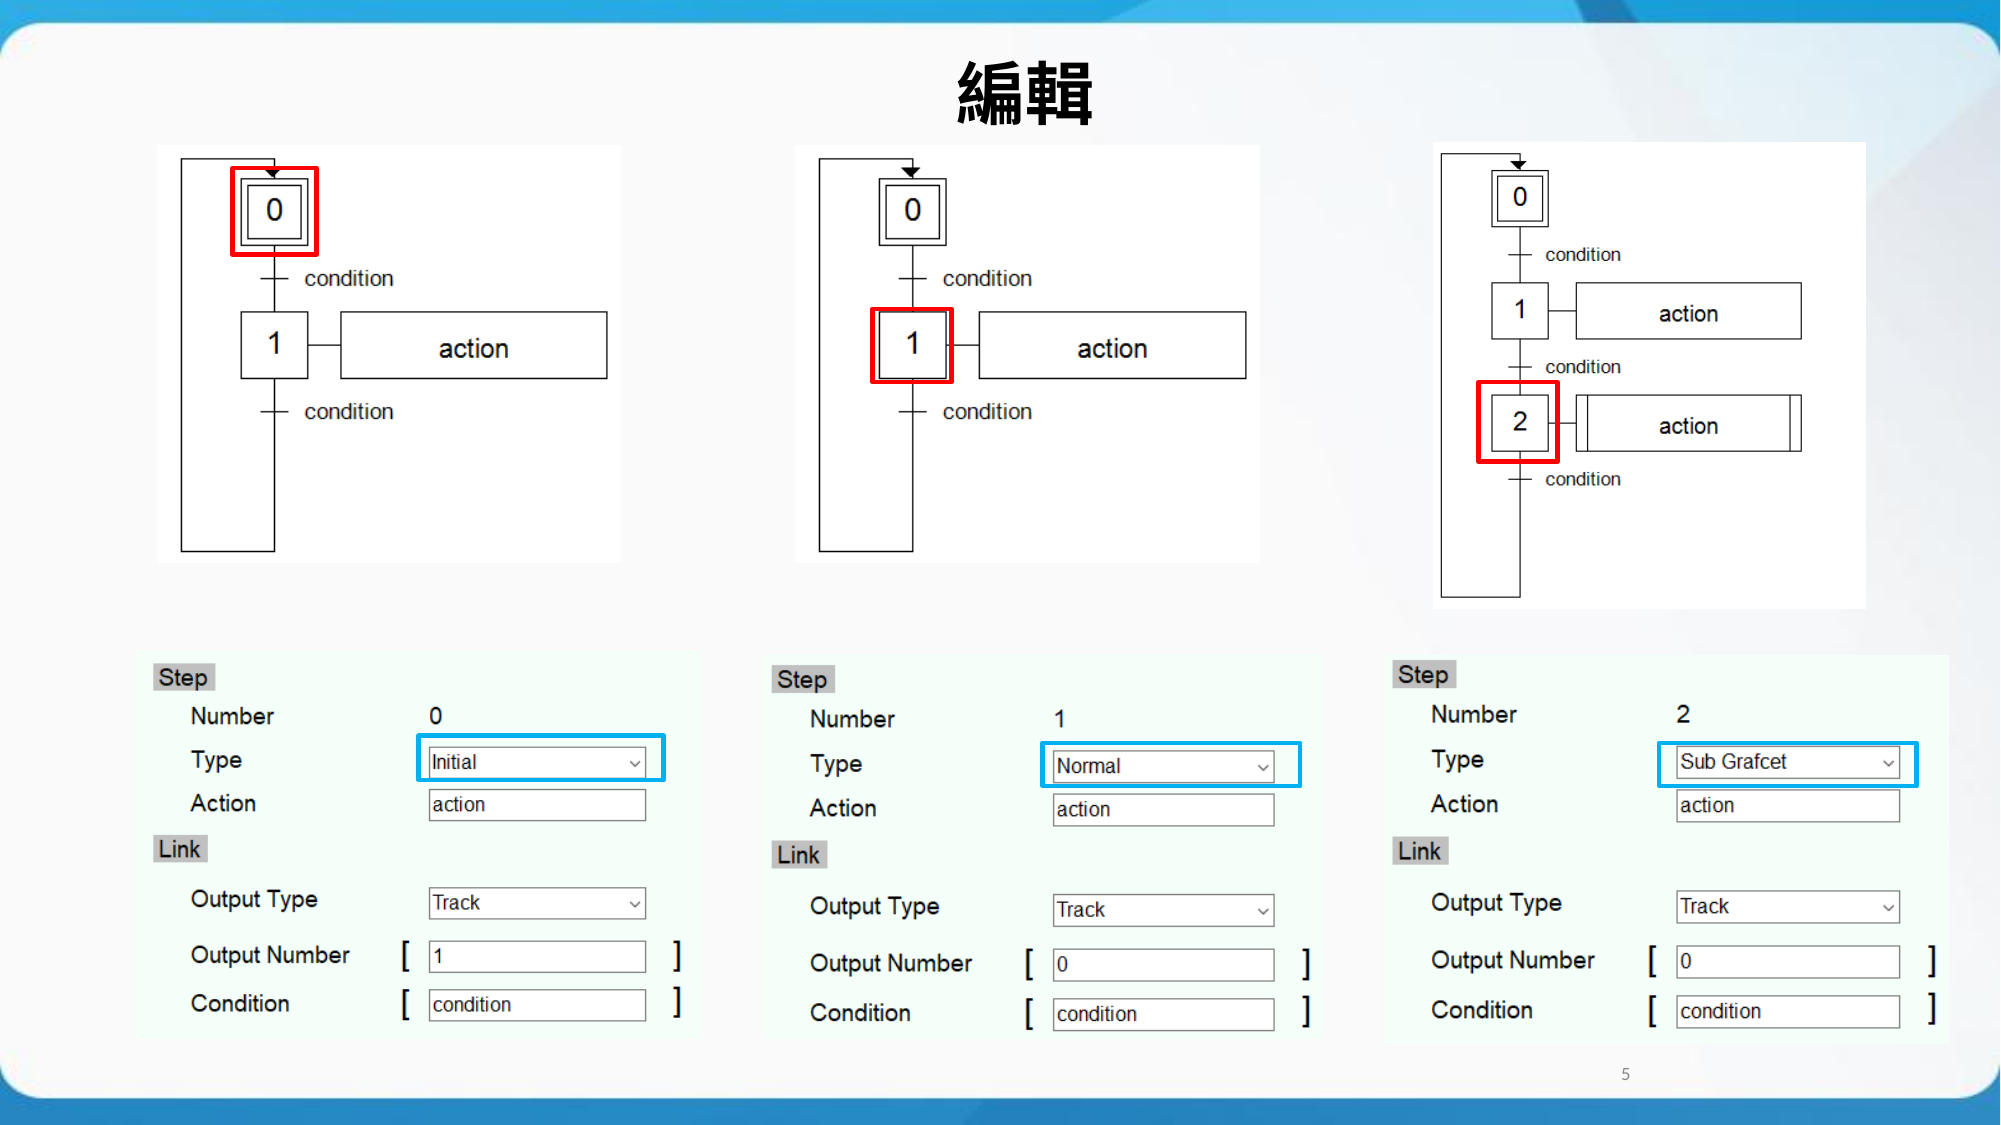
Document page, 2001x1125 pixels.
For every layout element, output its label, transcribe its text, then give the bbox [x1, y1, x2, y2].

title 編輯 [263, 22, 1788, 173]
slide_number 5 [1195, 1042, 1646, 1103]
picture [0, 0, 2001, 1125]
